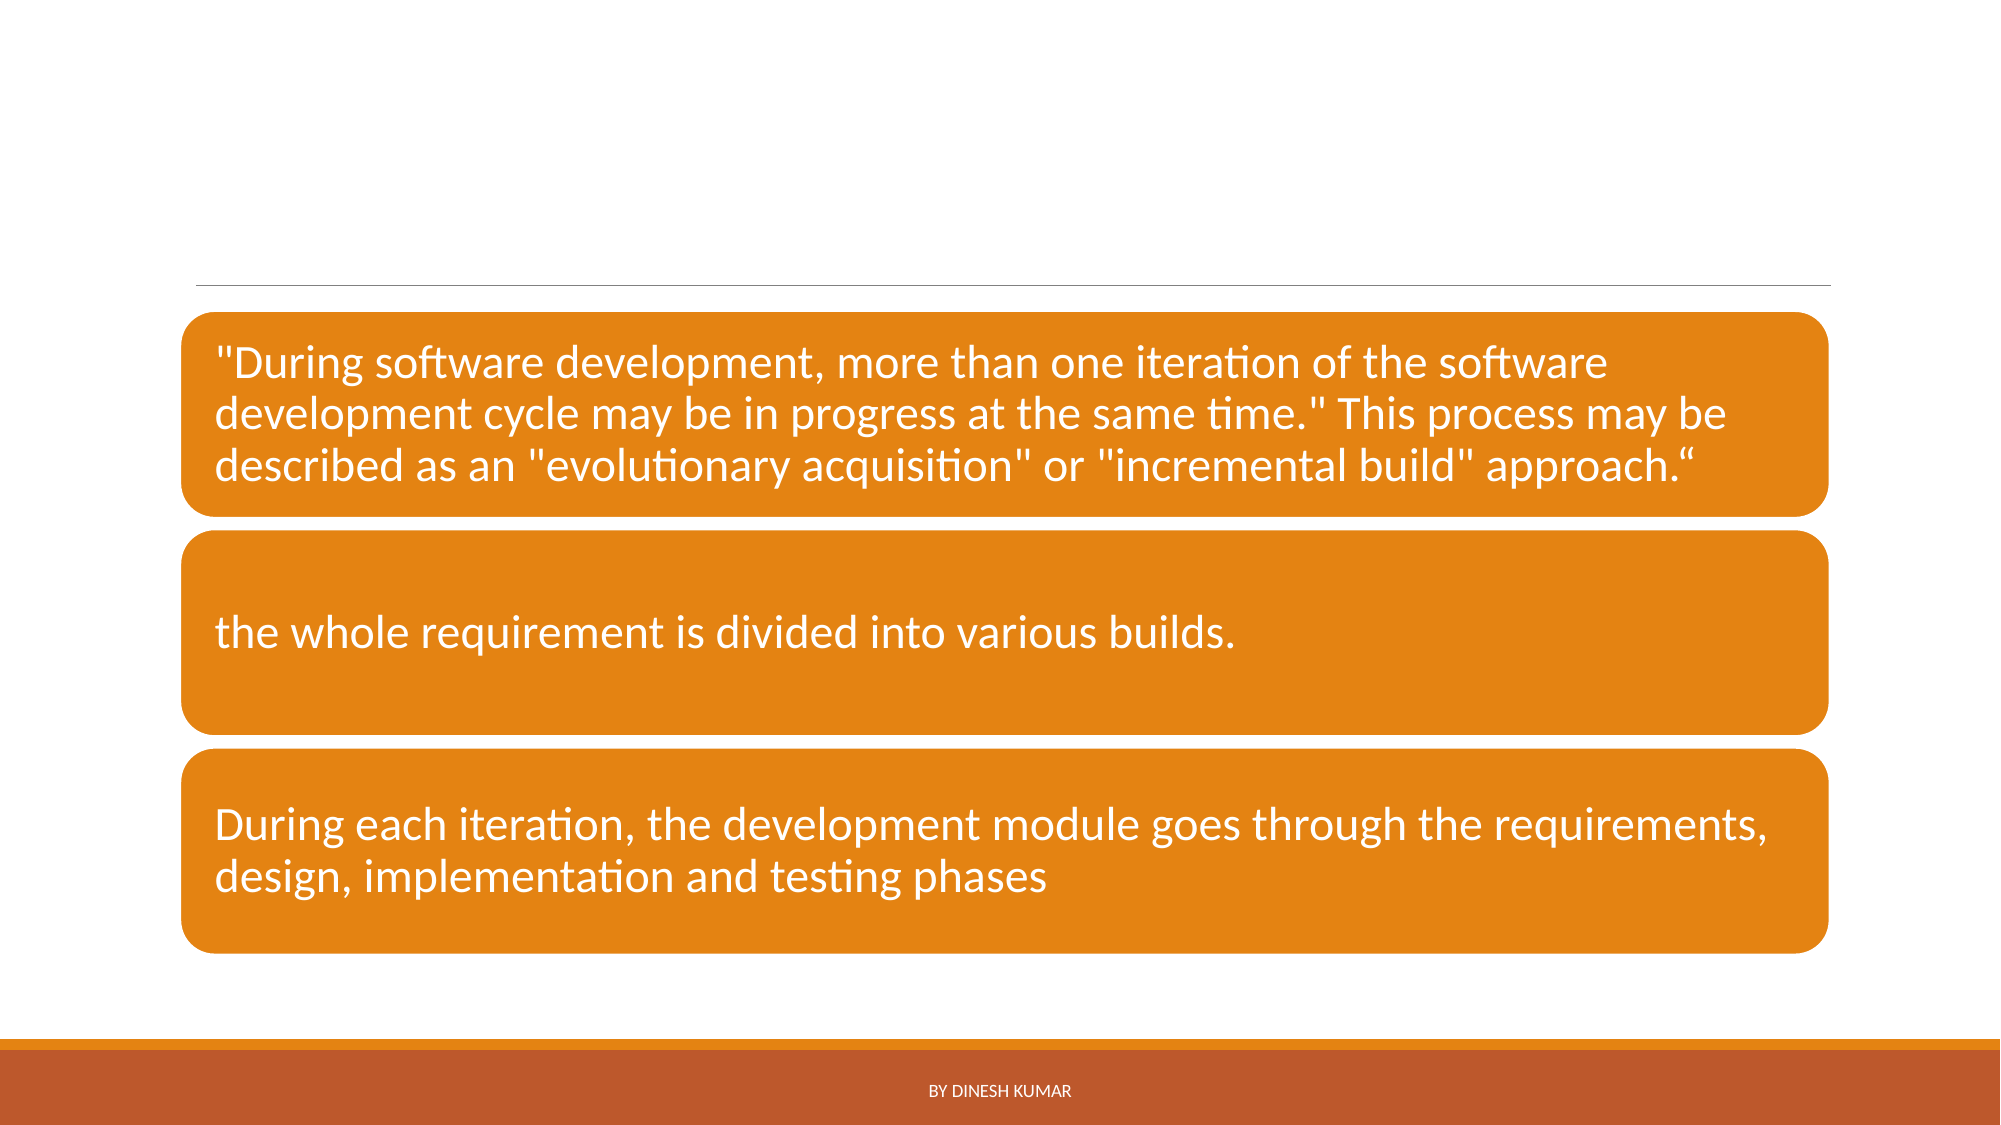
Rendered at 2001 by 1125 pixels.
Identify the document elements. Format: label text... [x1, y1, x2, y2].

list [179, 302, 1831, 964]
footer by Dinesh Kumar [604, 1059, 1396, 1120]
